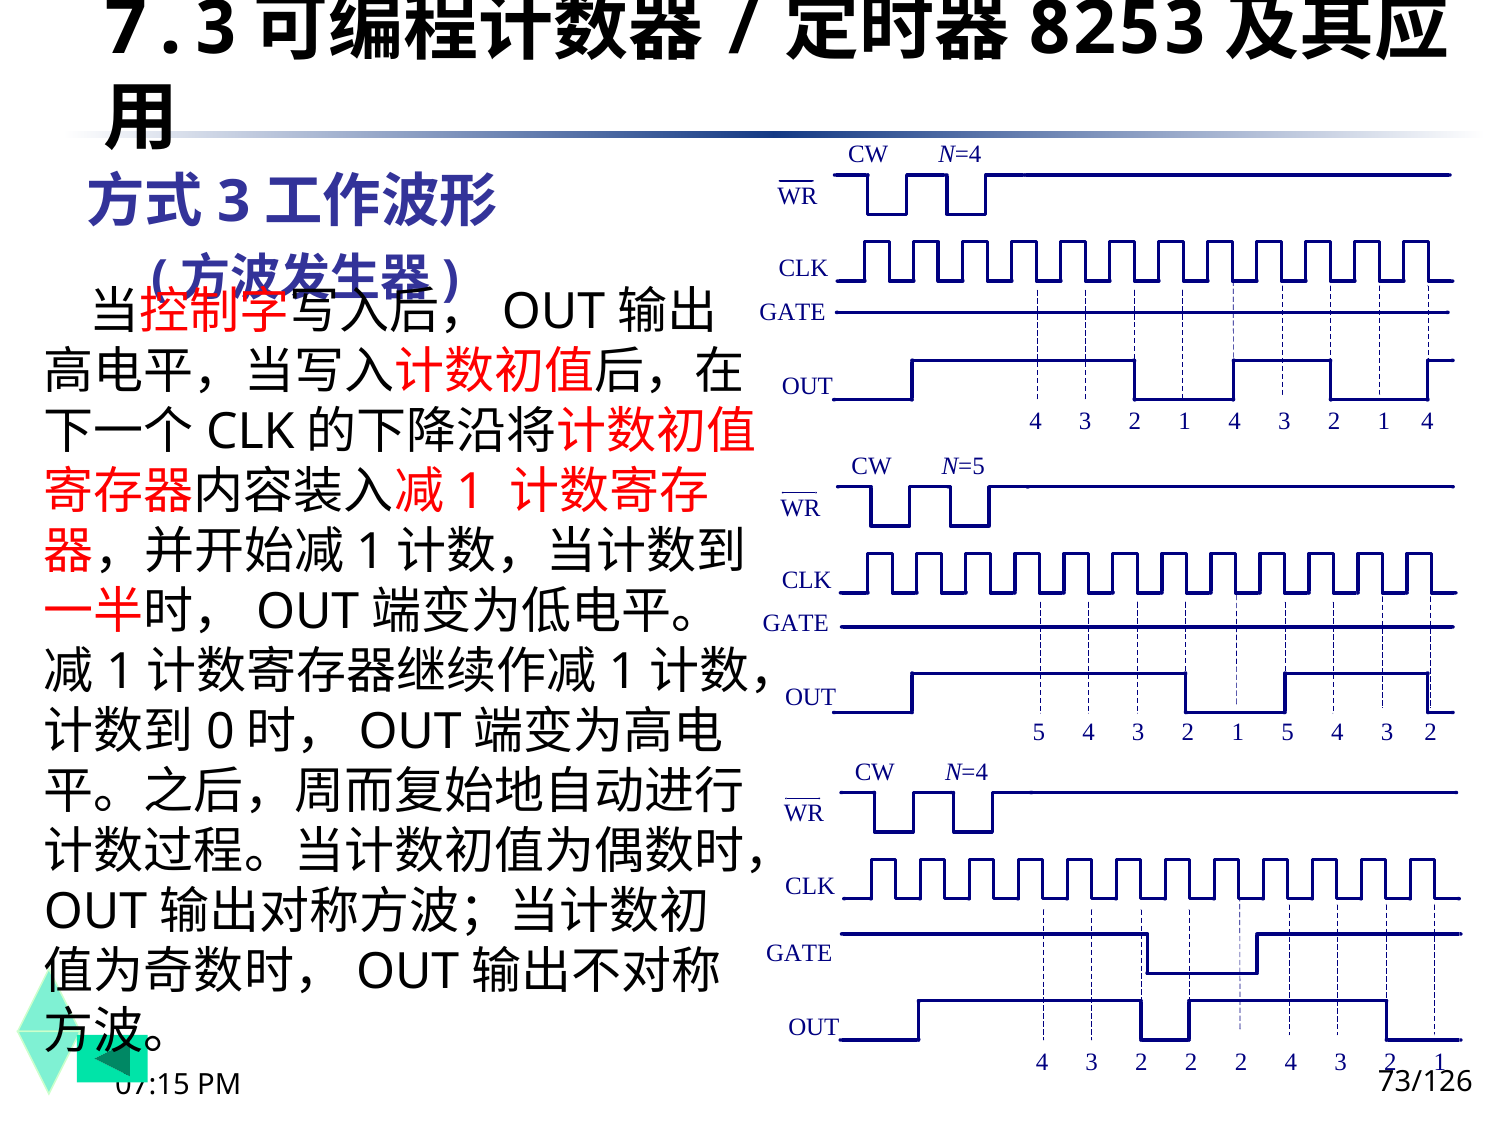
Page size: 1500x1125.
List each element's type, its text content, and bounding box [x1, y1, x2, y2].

text_box 当控制字写入后，OUT输出高电平，当写入计数初值后，在下一个CLK的下降沿将计数初值寄存器内容装入减1 计数寄存器，并开始减1计数，当计数到一半时，OUT端变为低电平。减1计数寄存器继续作减1计数，计数到0时，OUT端变为高电平。之后，周而复始地自动进行计数过程。当计数初值为偶数时，OUT输出对称方波；当计数初值为奇数时，OUT输出不对称方波。 [41, 271, 740, 1067]
text_box [76, 1067, 148, 1083]
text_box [745, 136, 1471, 1083]
slide_number 下午8时26分 [100, 1067, 414, 1113]
text_box 方式3工作波形 (方波发生器) [72, 155, 550, 271]
slide_number 73/126 [1174, 1034, 1488, 1111]
text_box 7.3 可编程计数器/定时器8253及其应用 [88, 0, 1476, 159]
